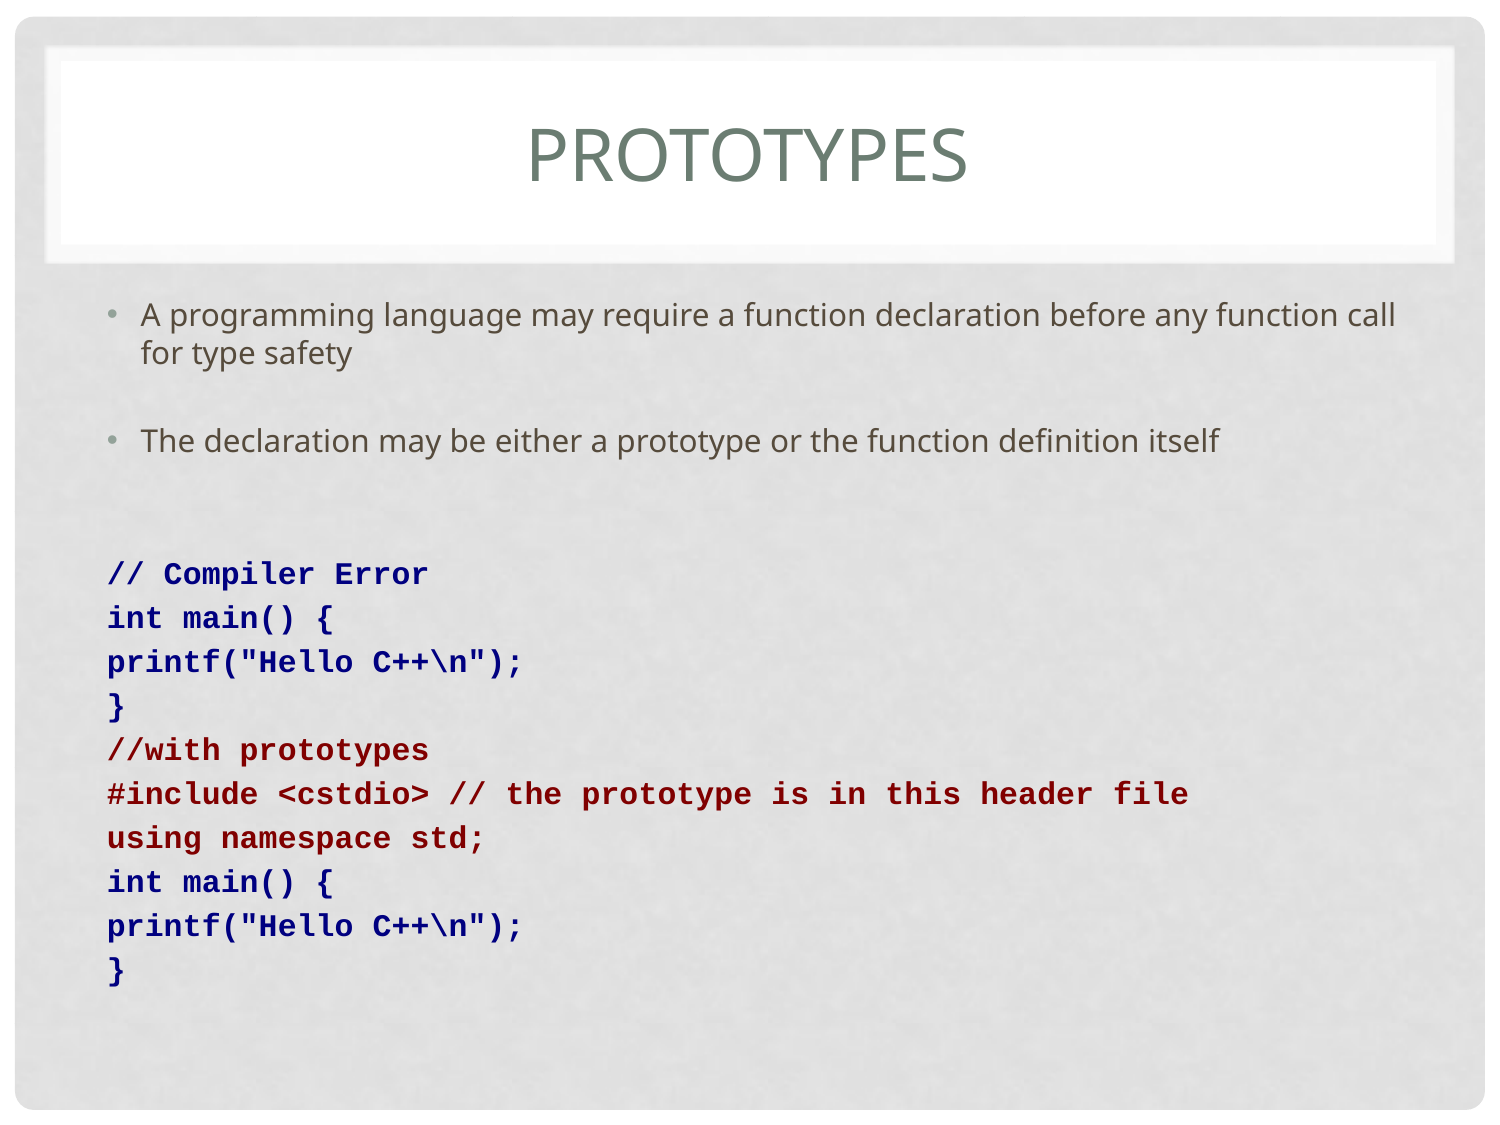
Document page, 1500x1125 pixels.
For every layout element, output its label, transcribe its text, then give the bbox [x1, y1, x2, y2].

list A programming language may require a function declaration before any function call for type safety The declaration may be either a prototype or the function definition itself // Compiler Error int main() { printf("Hello C++\n"); } //with prototypes #include <cstdio> // the prototype is in this header file using namespace std; int main() { printf("Hello C++\n"); } [75, 287, 1425, 1005]
title prototypes [69, 66, 1425, 238]
